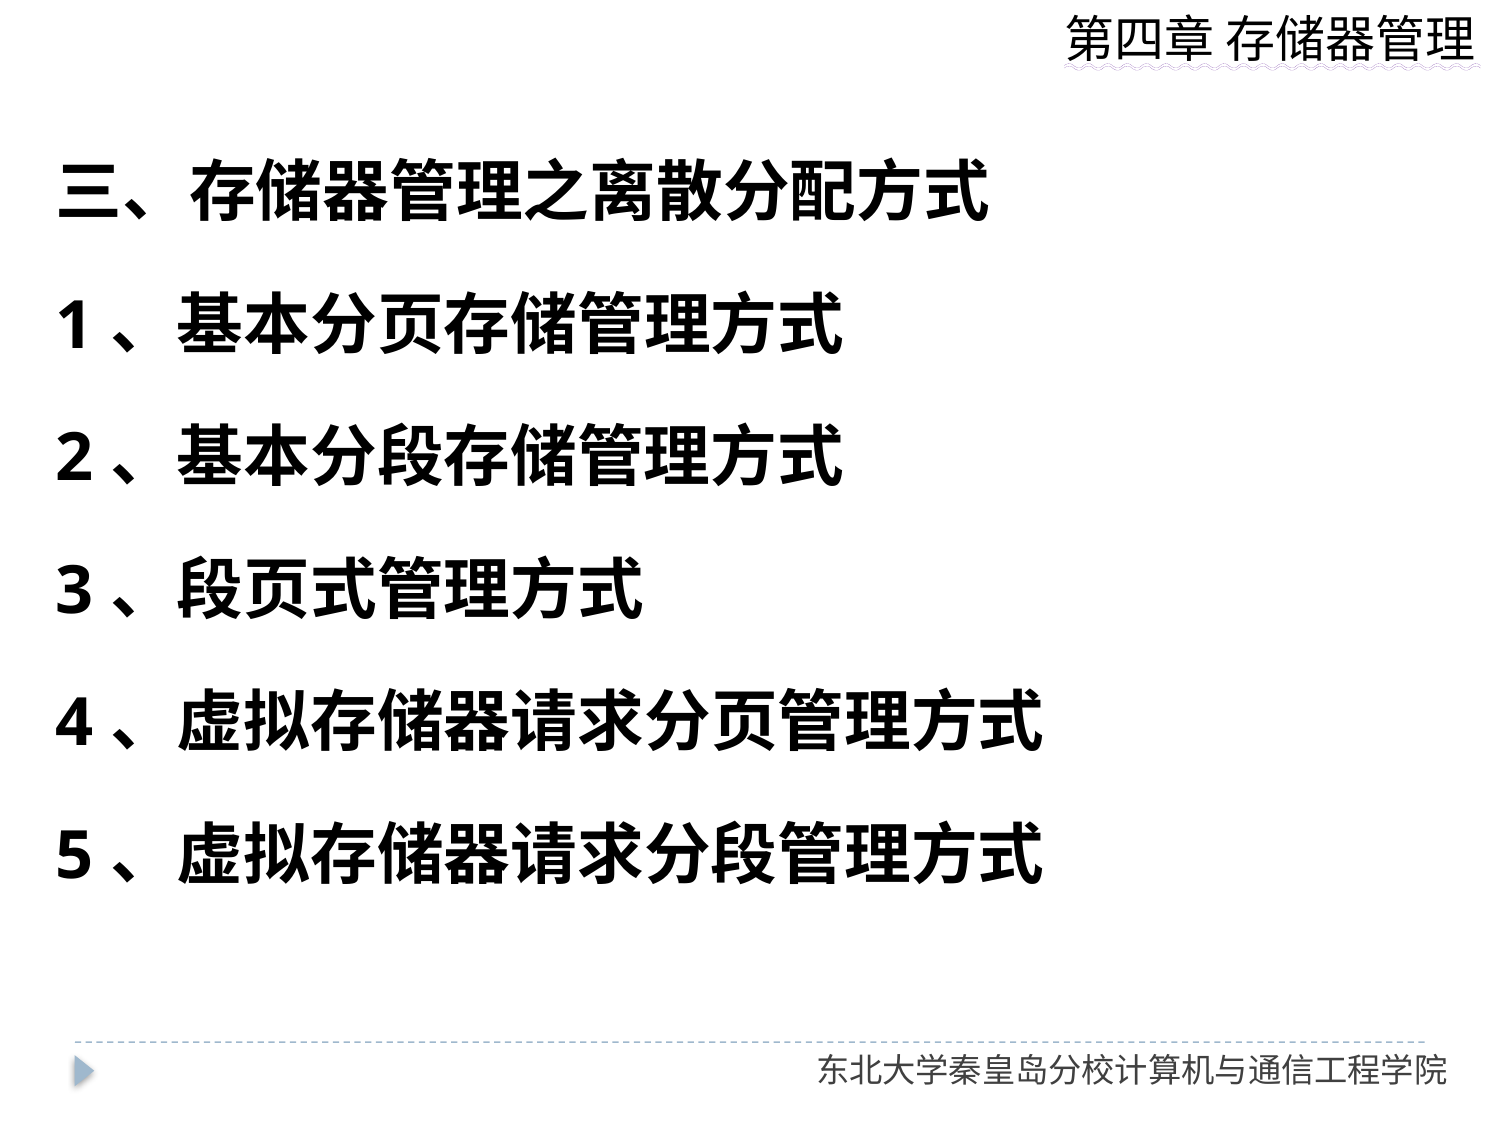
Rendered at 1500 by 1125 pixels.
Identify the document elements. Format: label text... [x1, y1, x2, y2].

list 三、存储器管理之离散分配方式 1、基本分页存储管理方式 2、基本分段存储管理方式 3、段页式管理方式 4、虚拟存储器请求分页管理方式 5、虚拟存储器请求分段管理方式 [41, 101, 1471, 1094]
